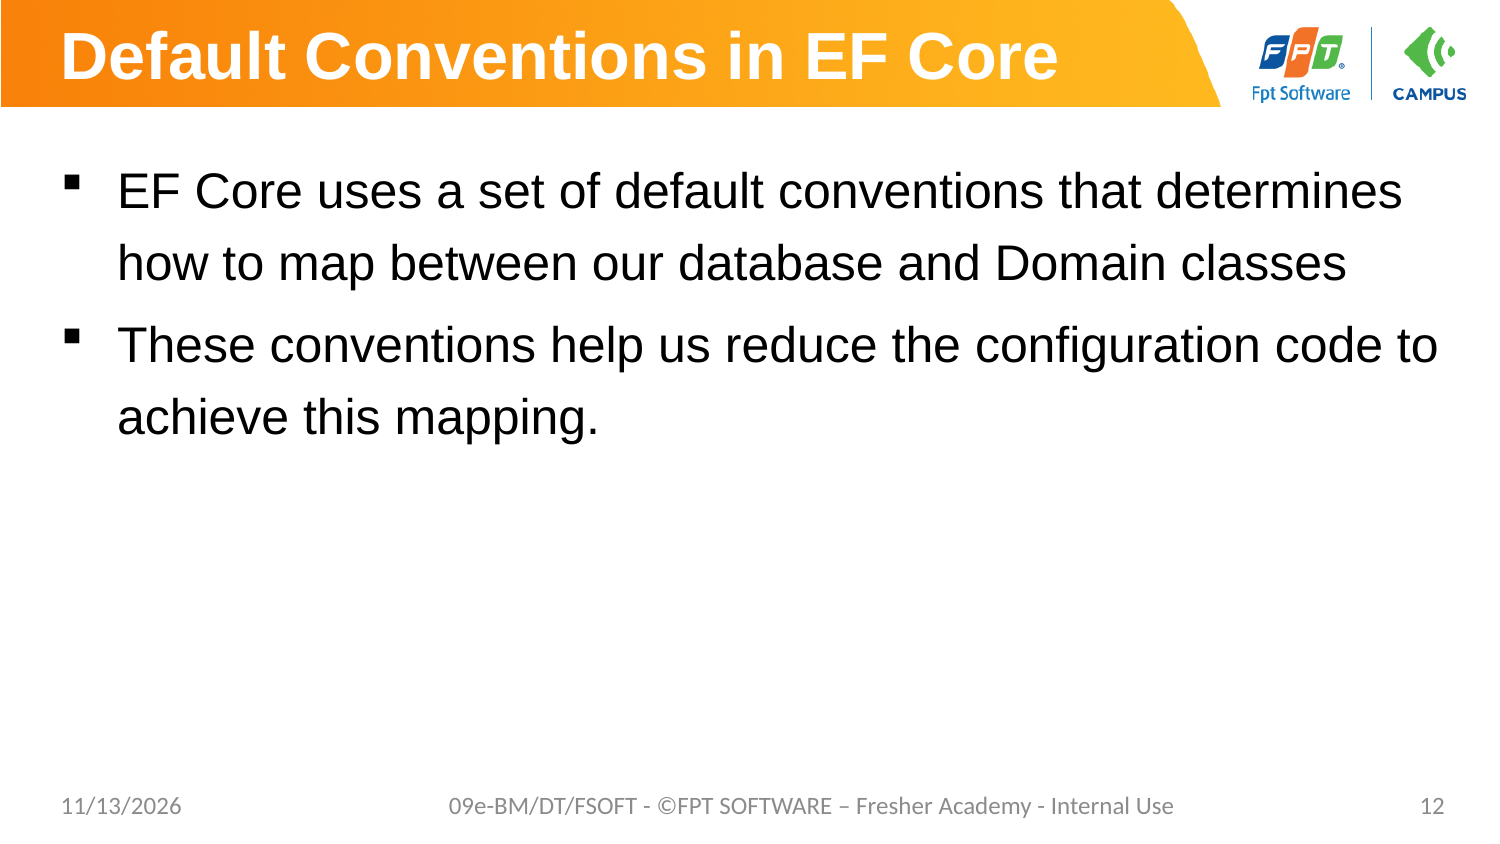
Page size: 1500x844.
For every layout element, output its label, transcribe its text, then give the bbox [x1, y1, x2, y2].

picture [1, 0, 1499, 844]
footer 09e-BM/DT/FSOFT - ©FPT SOFTWARE – Fresher Academy - Internal Use [289, 782, 1335, 827]
title Default Conventions in EF Core [45, 0, 1176, 106]
slide_number 12 [1350, 782, 1461, 827]
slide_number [45, 782, 270, 827]
list EF Core uses a set of default conventions that determines how to map between our database and Domain classes These conventions help us reduce the configuration code to achieve this mapping. [45, 139, 1461, 754]
